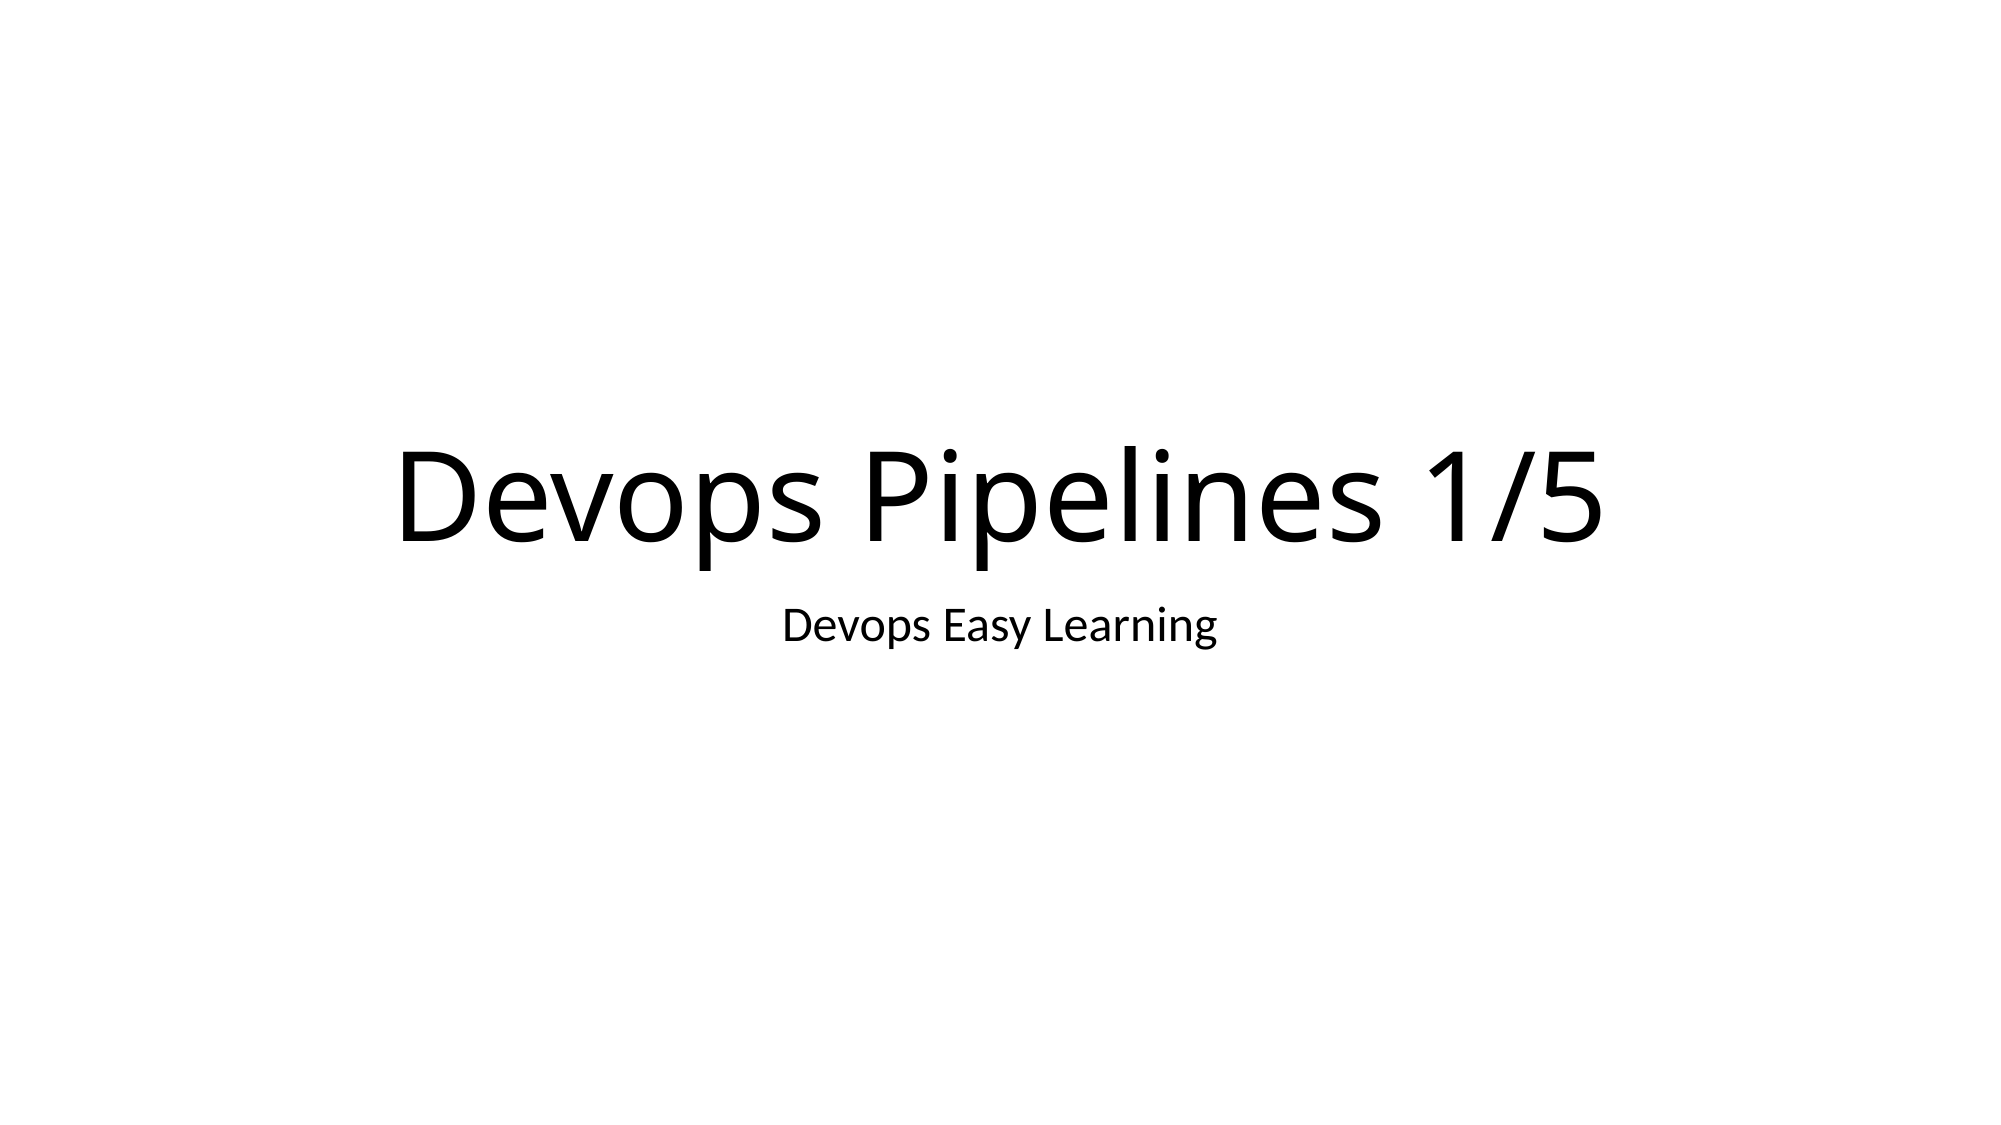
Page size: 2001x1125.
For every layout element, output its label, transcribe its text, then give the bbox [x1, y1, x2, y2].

subtitle Devops Easy Learning [249, 590, 1750, 863]
title Devops Pipelines 1/5 [249, 184, 1750, 576]
